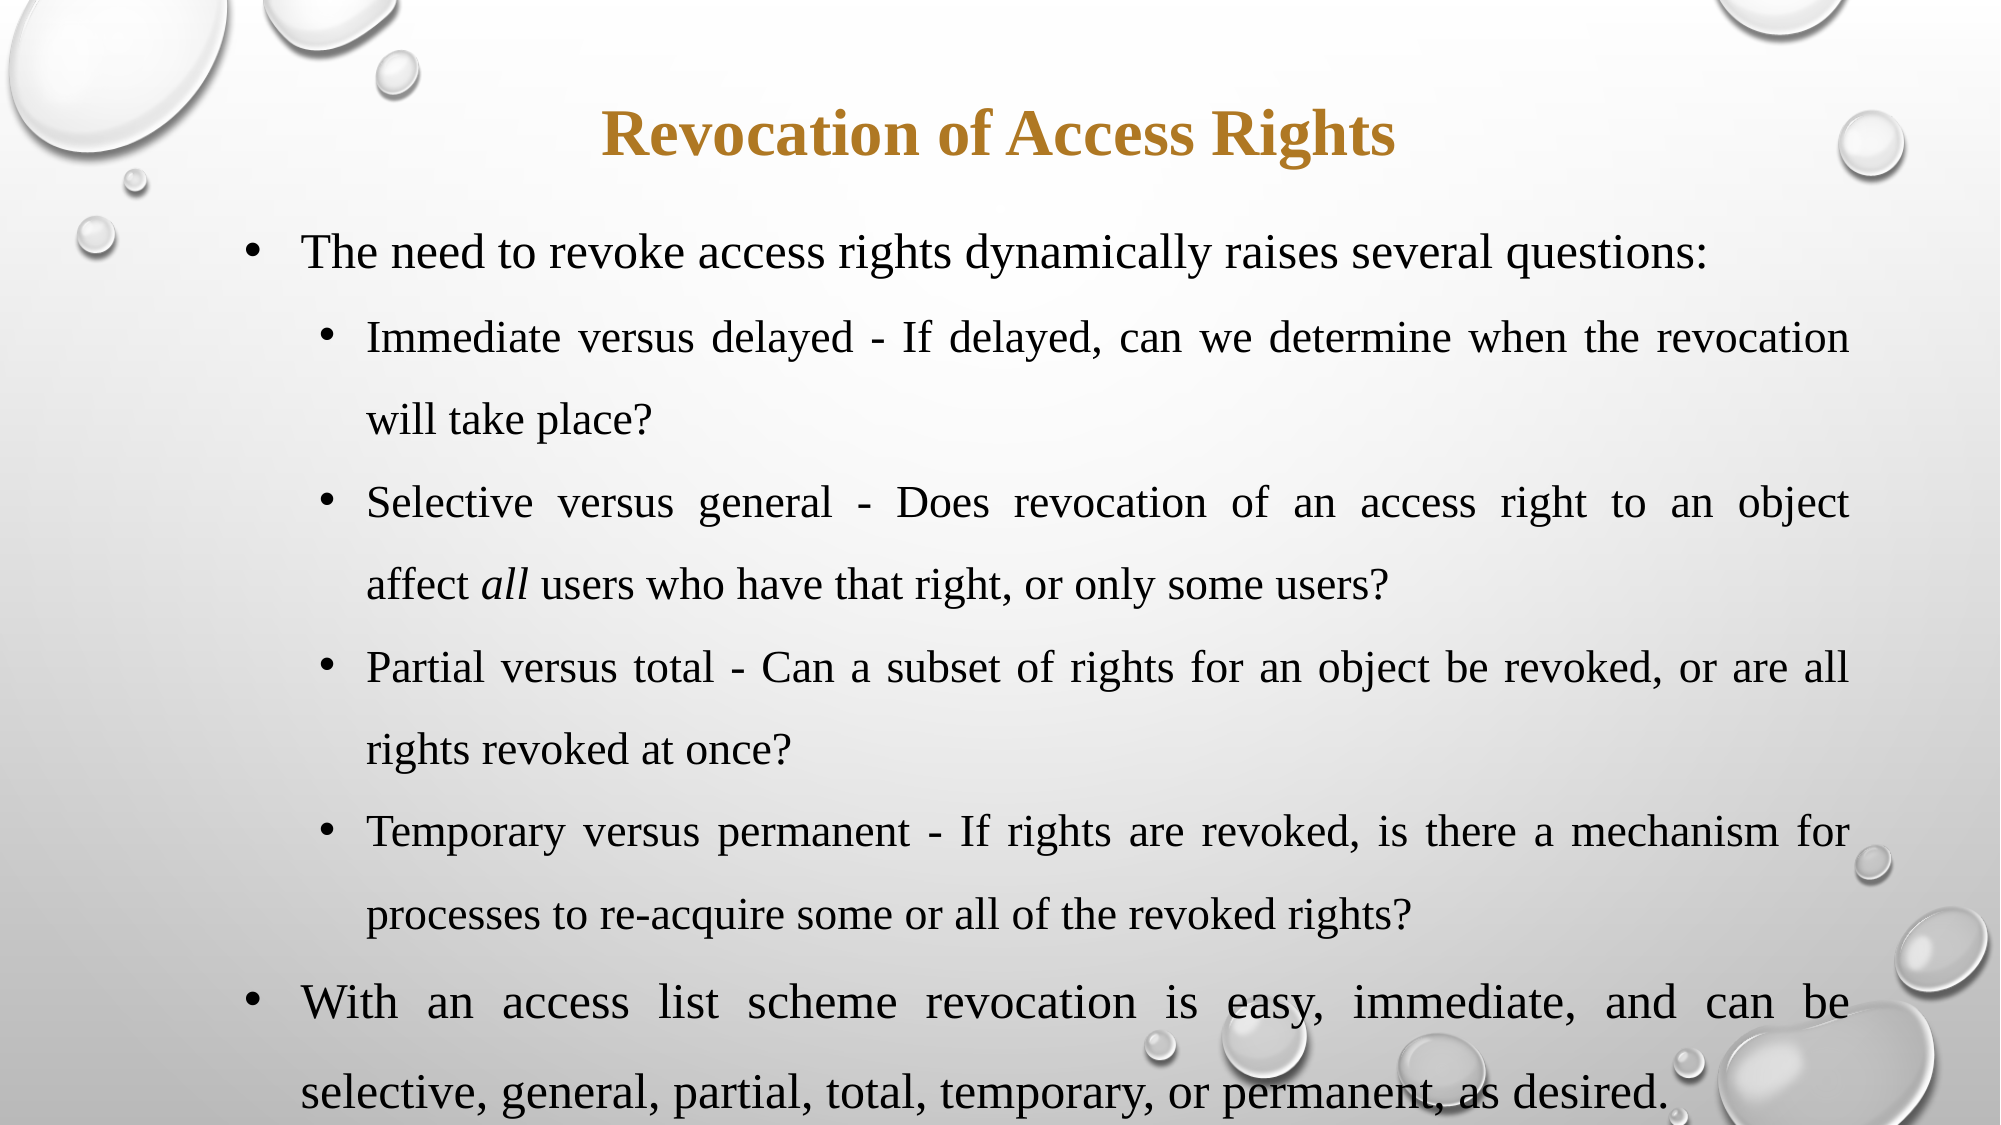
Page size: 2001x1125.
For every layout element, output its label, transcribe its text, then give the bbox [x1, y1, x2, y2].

text_box The need to revoke access rights dynamically raises several questions: Immediate versus delayed - If delayed, can we determine when the revocation will take place? Selective versus general - Does revocation of an access right to an object affect all users who have that right, or only some users? Partial versus total - Can a subset of rights for an object be revoked, or are all rights revoked at once? Temporary versus permanent - If rights are revoked, is there a mechanism for processes to re-acquire some or all of the revoked rights? With an access list scheme revocation is easy, immediate, and can be selective, general, partial, total, temporary, or permanent, as desired. [229, 181, 1866, 1125]
picture [0, 0, 2000, 1125]
text_box [170, 150, 1850, 1088]
text_box Revocation of Access Rights [324, 81, 1675, 150]
